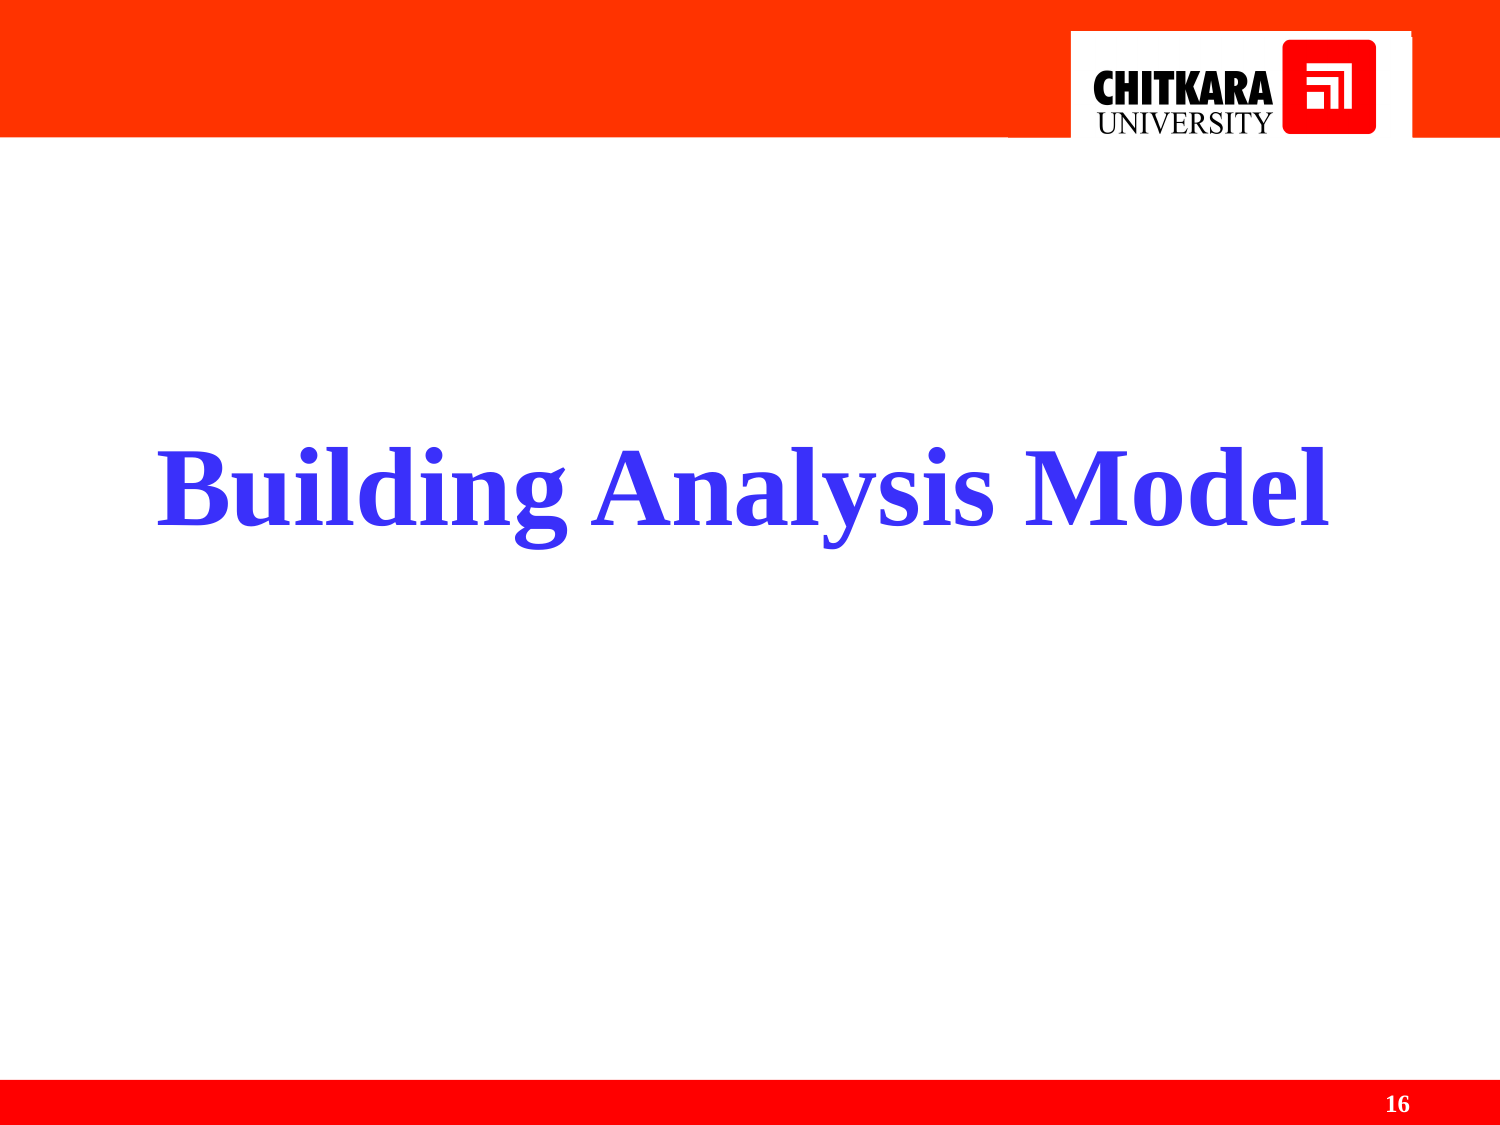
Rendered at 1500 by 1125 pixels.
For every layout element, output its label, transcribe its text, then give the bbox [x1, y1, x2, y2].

slide_number 16 [1074, 1087, 1425, 1117]
picture [1074, 37, 1391, 138]
text_box Building Analysis Model [24, 149, 1463, 813]
